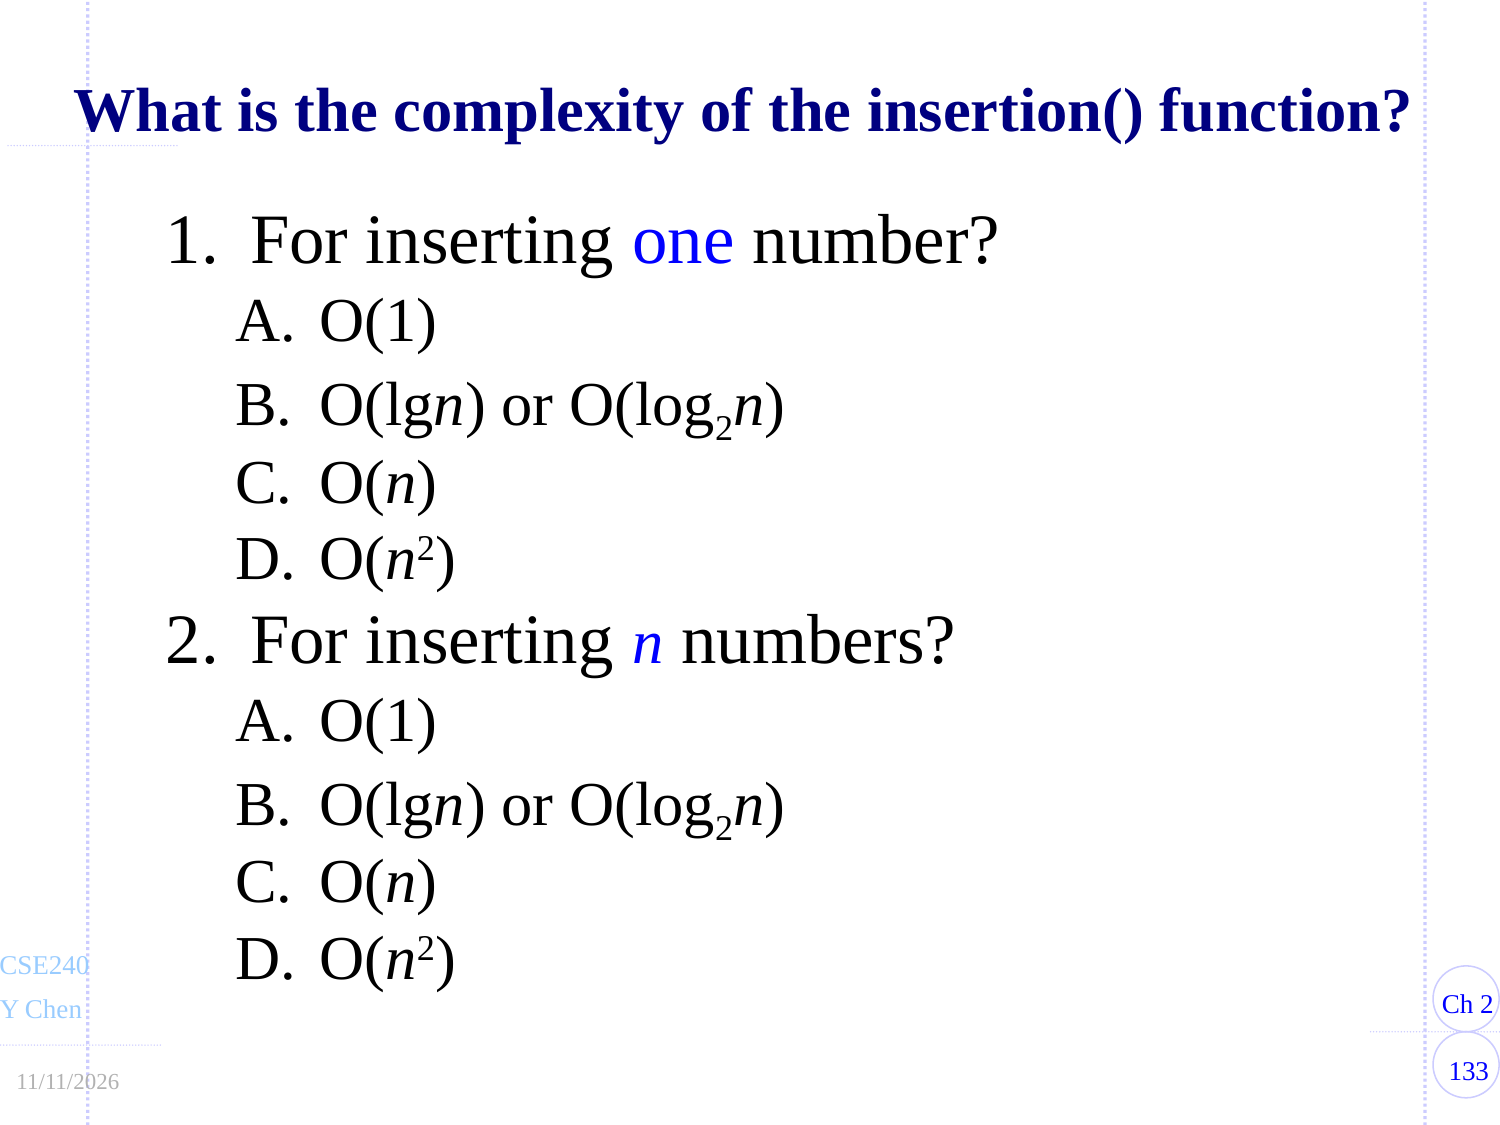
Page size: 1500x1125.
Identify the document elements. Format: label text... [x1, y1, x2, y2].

list For inserting one number? O(1) O(lgn) or O(log2n) O(n) O(n2) For inserting n numbers? O(1) O(lgn) or O(log2n) O(n) O(n2) [149, 198, 1392, 1022]
title What is the complexity of the insertion() function? [24, 65, 1463, 159]
